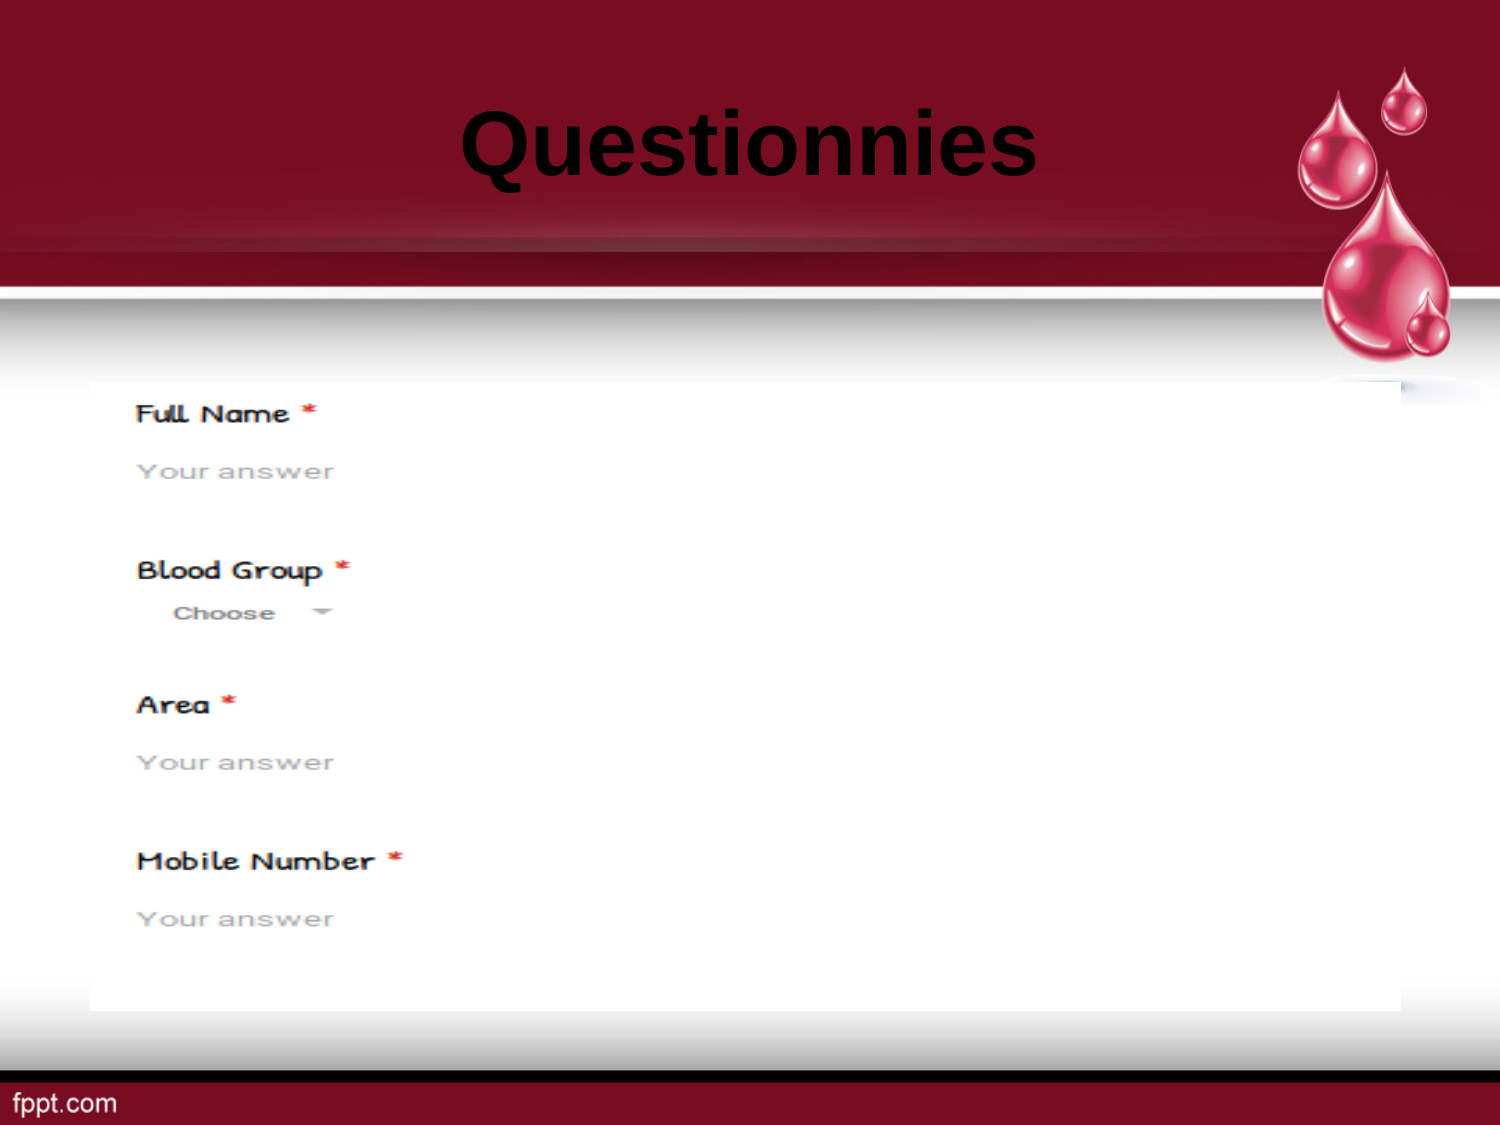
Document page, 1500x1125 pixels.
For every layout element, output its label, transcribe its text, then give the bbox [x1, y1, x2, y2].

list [90, 382, 1401, 1012]
picture [0, 0, 1500, 1125]
title Questionnies [74, 44, 1426, 233]
